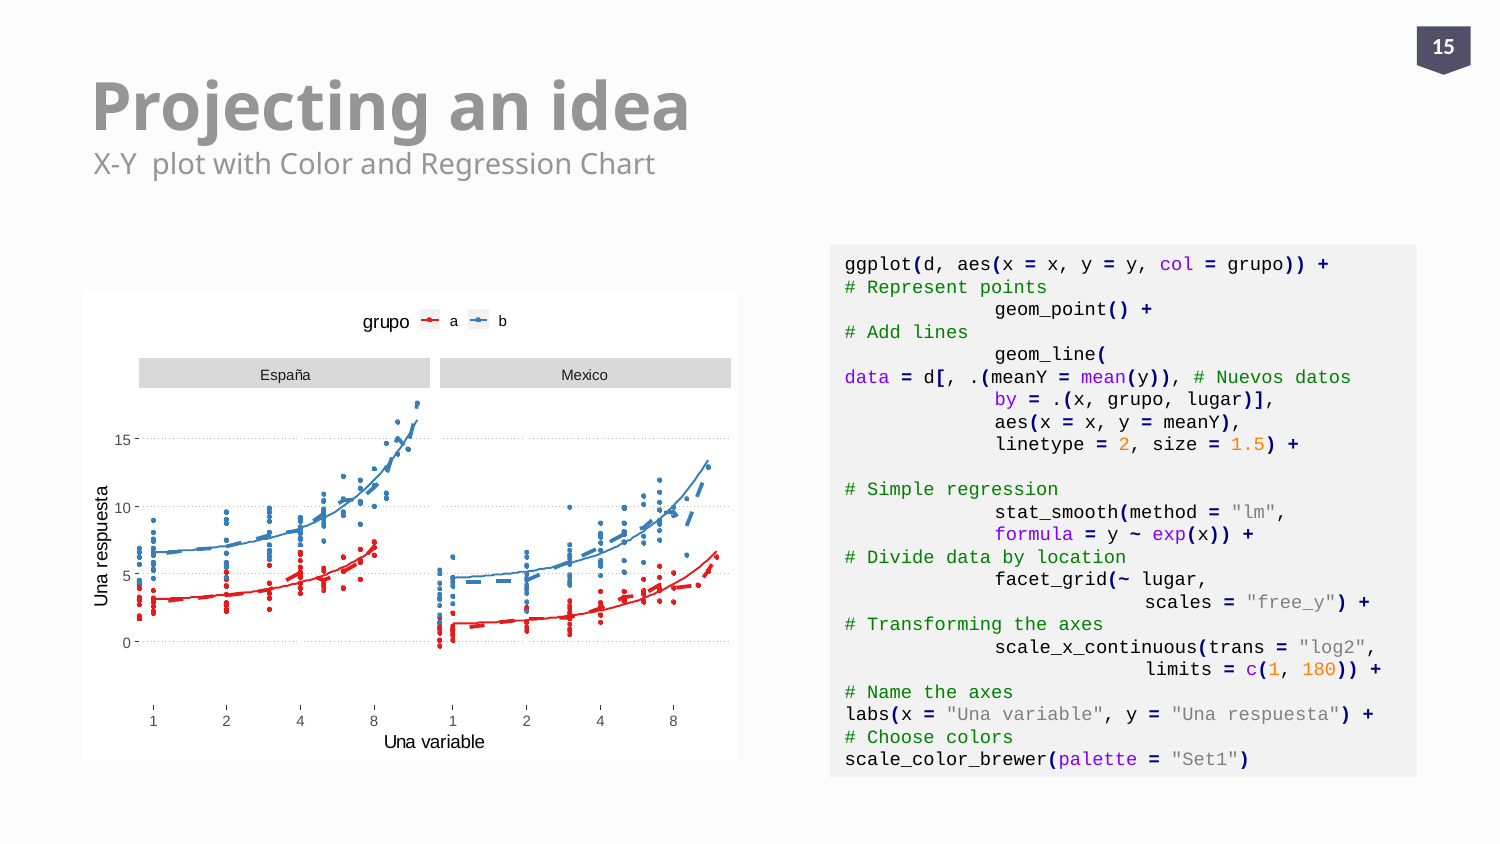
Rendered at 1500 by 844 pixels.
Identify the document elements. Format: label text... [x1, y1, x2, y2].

picture [82, 290, 739, 760]
text_box 15 [1414, 24, 1473, 77]
text_box ggplot(d, aes(x = x, y = y, col = grupo)) + # Represent points geom_point() + # Add lines geom_line( data = d[, .(meanY = mean(y)), # Nuevos datos by = .(x, grupo, lugar)], aes(x = x, y = meanY), linetype = 2, size = 1.5) + # Simple regression stat_smooth(method = "lm", formula = y ~ exp(x)) + # Divide data by location facet_grid(~ lugar, scales = "free_y") + # Transforming the axes scale_x_continuous(trans = "log2", limits = c(1, 180)) + # Name the axes labs(x = "Una variable", y = "Una respuesta") + # Choose colors scale_color_brewer(palette = "Set1") [829, 244, 1417, 777]
title Projecting an idea [75, 33, 1176, 175]
text_box X-Y plot with Color and Regression Chart [78, 132, 880, 193]
